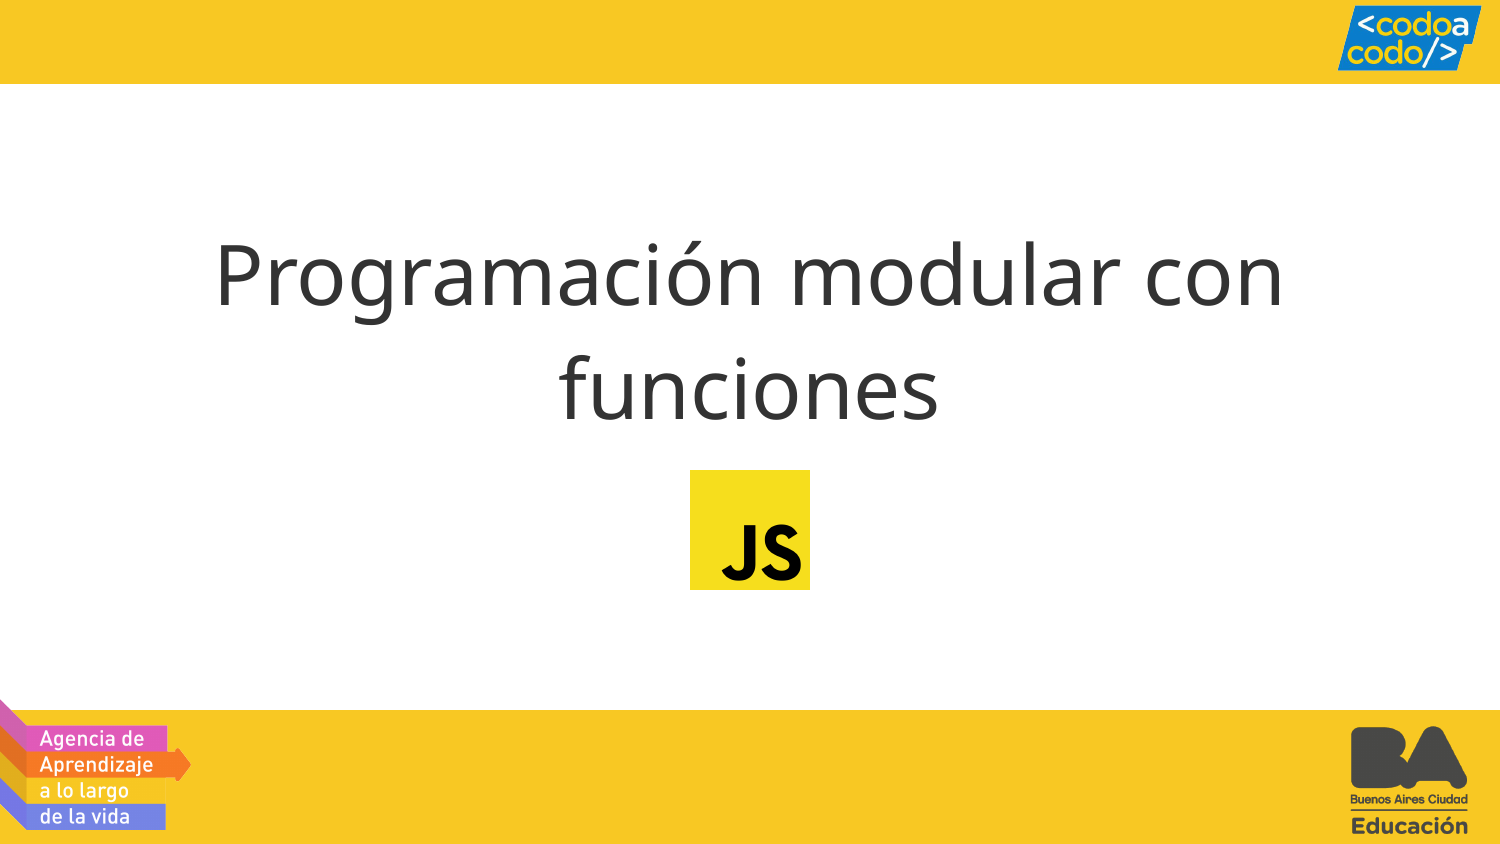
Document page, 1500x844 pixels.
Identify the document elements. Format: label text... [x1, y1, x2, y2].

picture [0, 699, 191, 830]
picture [690, 470, 810, 590]
title Programación modular con funciones [51, 201, 1449, 459]
picture [1297, 668, 1500, 844]
picture [1337, 5, 1482, 71]
